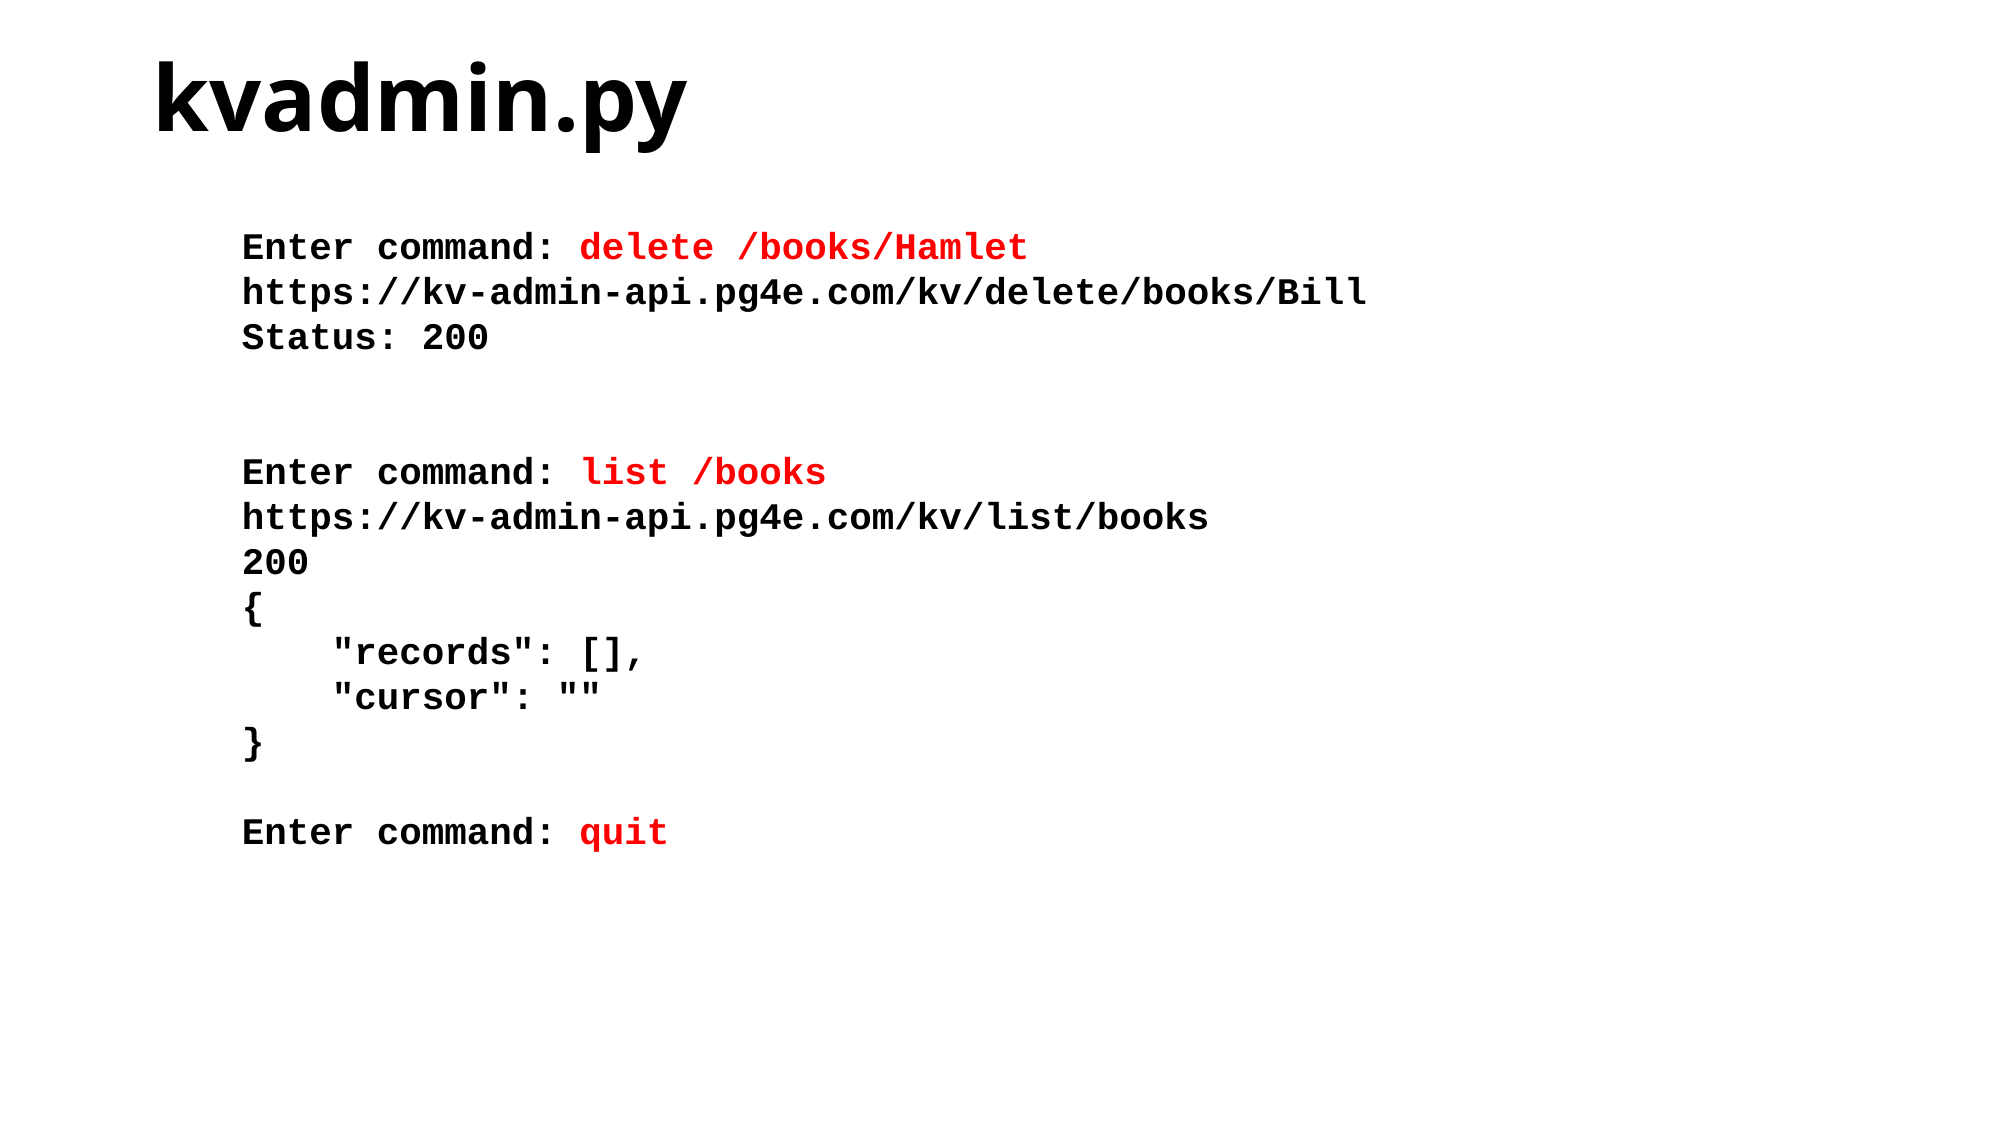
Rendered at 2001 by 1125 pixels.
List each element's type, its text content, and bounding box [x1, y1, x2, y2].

title kvadmin.py [137, 40, 1863, 164]
text_box Enter command: delete /books/Hamlet https://kv-admin-api.pg4e.com/kv/delete/books/Bill Status: 200 Enter command: list /books https://kv-admin-api.pg4e.com/kv/list/books 200 { "records": [], "cursor": "" } Enter command: quit [227, 214, 1382, 905]
